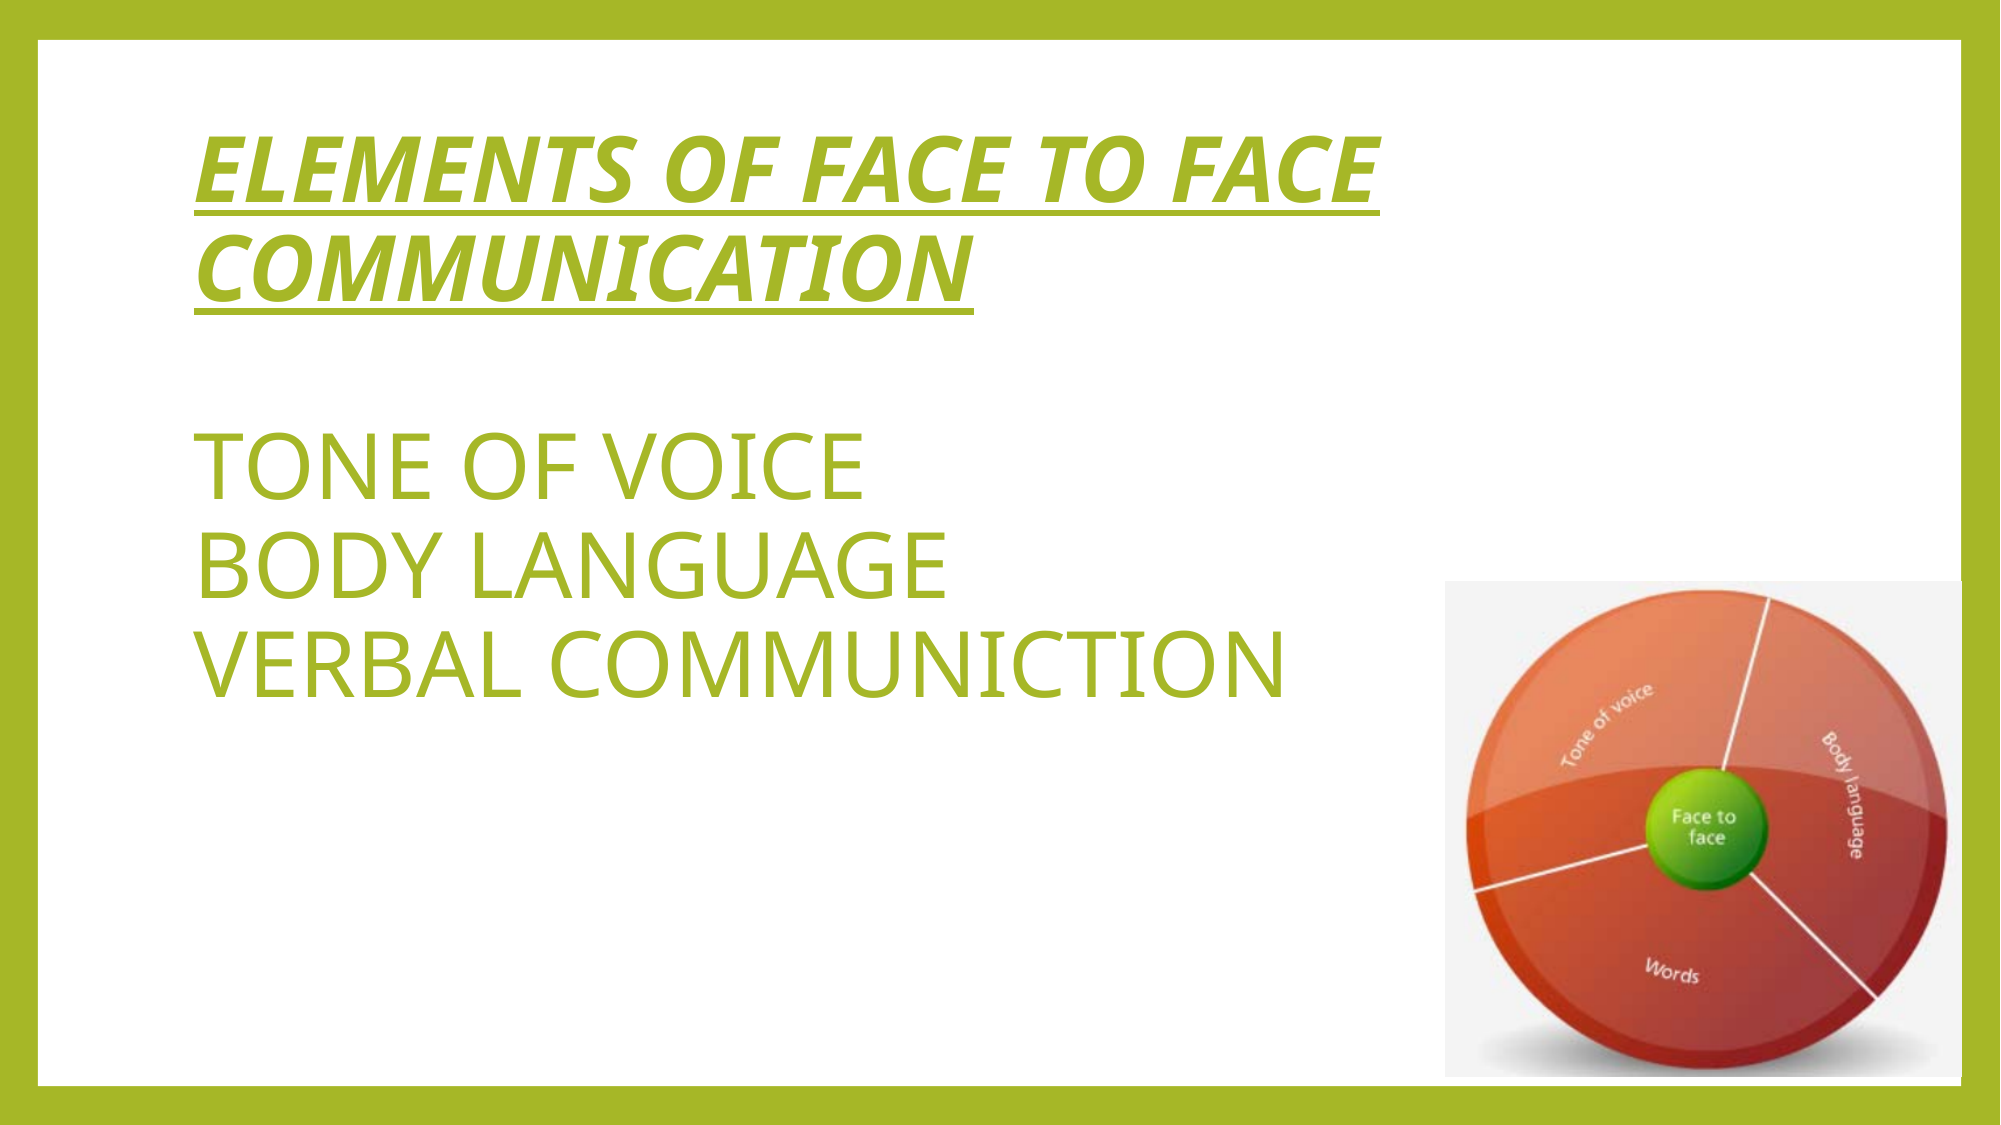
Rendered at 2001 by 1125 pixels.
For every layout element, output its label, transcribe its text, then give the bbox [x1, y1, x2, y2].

title ELEMENTS OF FACE TO FACE COMMUNICATION TONE OF VOICE BODY LANGUAGE VERBAL COMMUNICTION [178, 86, 1799, 1062]
picture [1445, 580, 1962, 1077]
